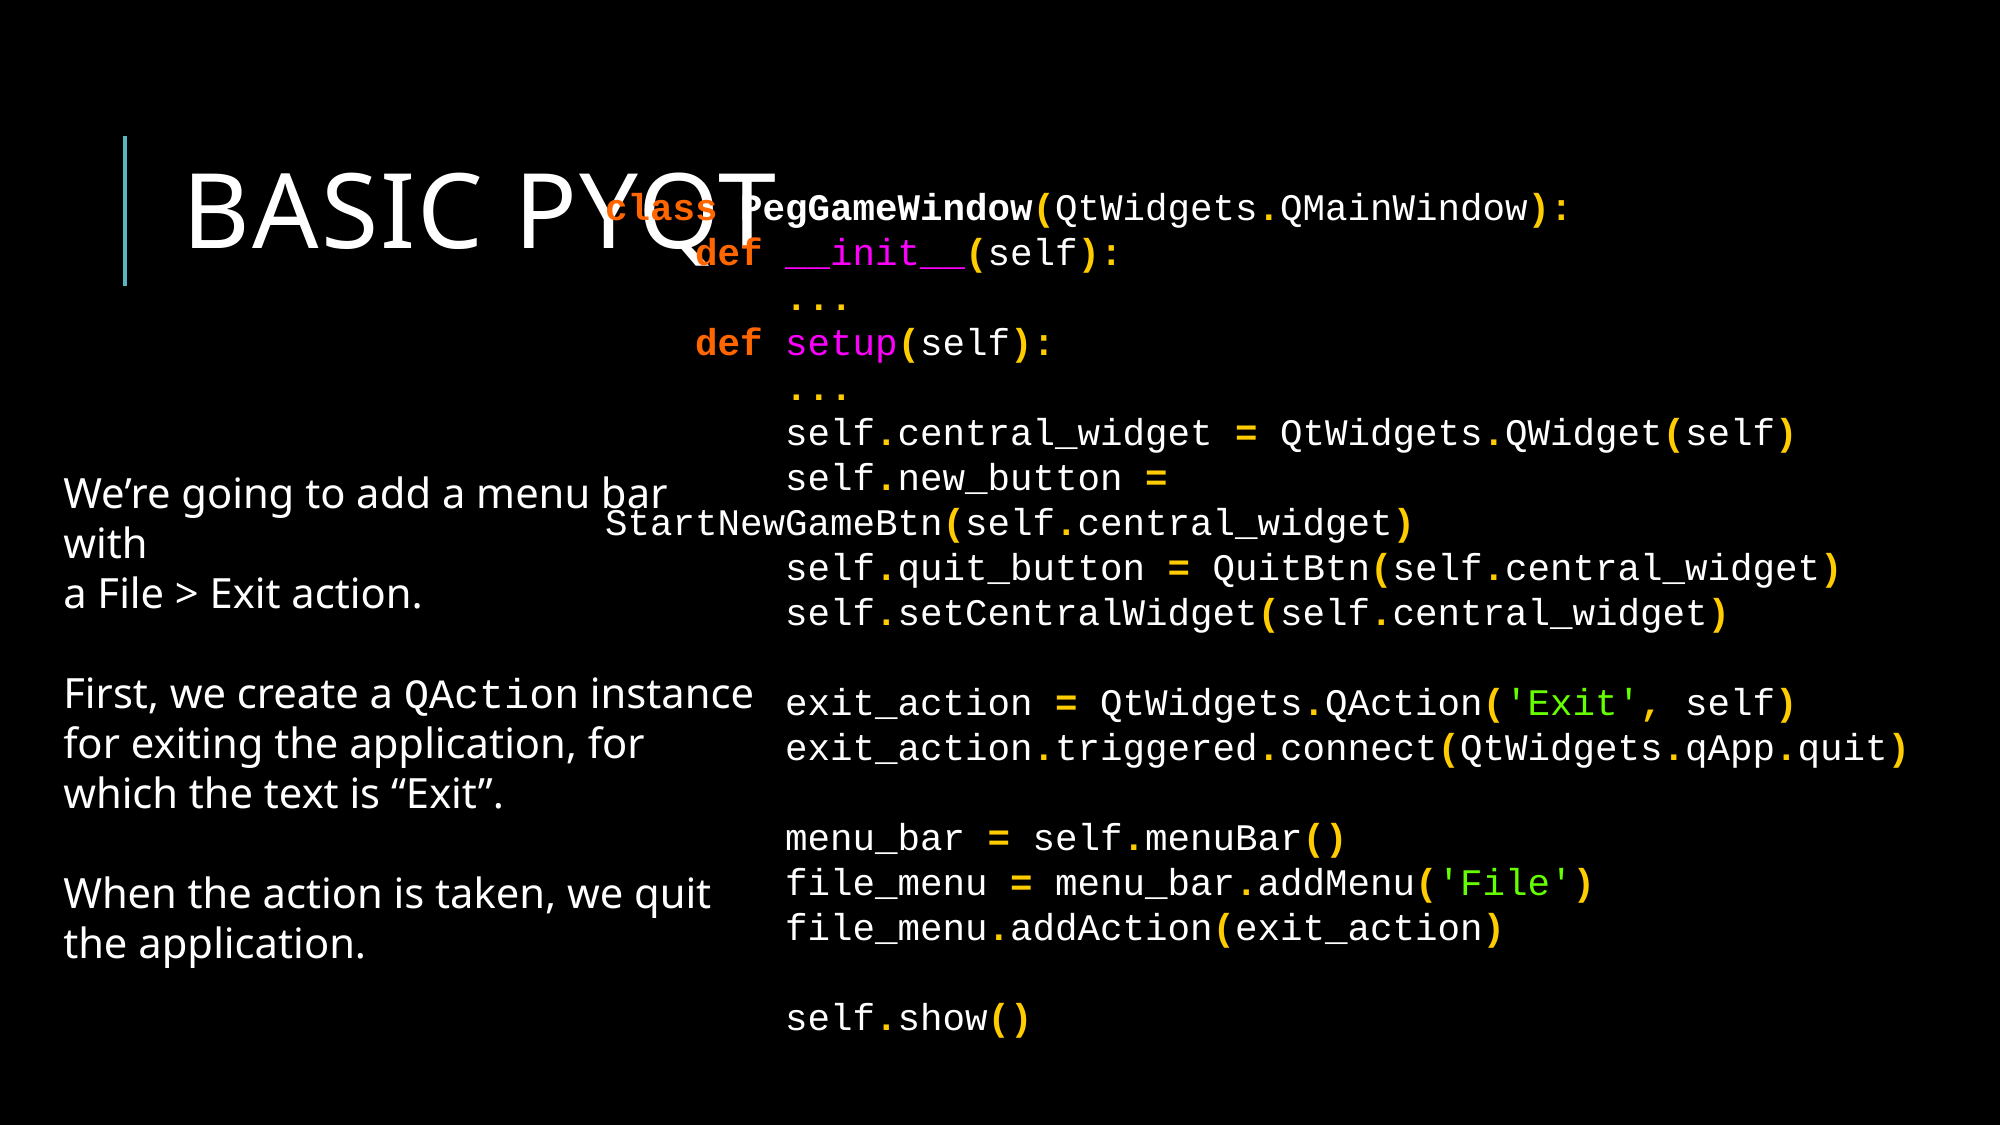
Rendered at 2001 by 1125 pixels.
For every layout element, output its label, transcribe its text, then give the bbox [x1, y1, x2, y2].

text_box class PegGameWindow(QtWidgets.QMainWindow): def __init__(self): ... def setup(self): ... self.central_widget = QtWidgets.QWidget(self) self.new_button = StartNewGameBtn(self.central_widget) self.quit_button = QuitBtn(self.central_widget) self.setCentralWidget(self.central_widget) exit_action = QtWidgets.QAction('Exit', self) exit_action.triggered.connect(QtWidgets.qApp.quit) menu_bar = self.menuBar() file_menu = menu_bar.addMenu('File') file_menu.addAction(exit_action) self.show() [590, 175, 2000, 1046]
text_box We’re going to add a menu bar with a File > Exit action. First, we create a QAction instance for exiting the application, for which the text is “Exit”. When the action is taken, we quit the application. [48, 459, 590, 975]
title Basic pyqt [168, 96, 1763, 342]
